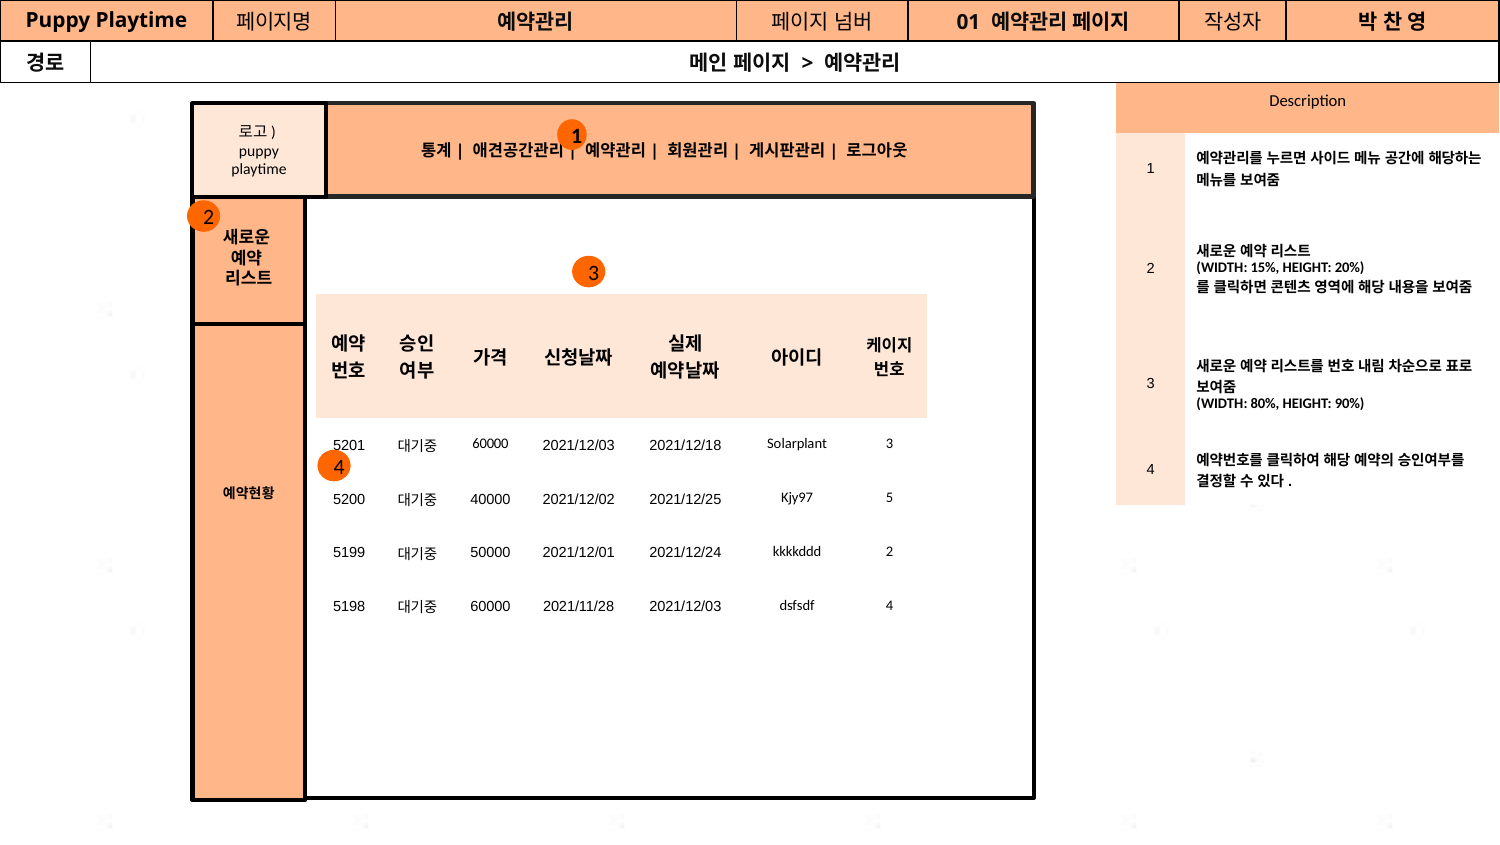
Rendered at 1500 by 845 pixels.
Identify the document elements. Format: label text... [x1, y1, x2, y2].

table_header 작성자 [1180, 1, 1285, 40]
table_cell 4 [1116, 434, 1185, 505]
table_header 박 찬 영 [1287, 1, 1498, 40]
table_header 페이지 넘버 [737, 1, 907, 40]
table_header Puppy Playtime [1, 1, 212, 40]
table_cell 예약번호를 클릭하여 해당 예약의 승인여부를 결정할 수 있다. [1185, 434, 1499, 505]
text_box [186, 102, 1035, 801]
table_header 예약관리 [336, 1, 736, 40]
table_cell 새로운 예약 리스트를 번호 내림 차순으로 표로 보여줌 (WIDTH: 80%, HEIGHT: 90%) [1185, 333, 1499, 434]
table_cell 예약관리를 누르면 사이드 메뉴 공간에 해당하는 메뉴를 보여줌 [1185, 133, 1499, 204]
table_header 페이지명 [214, 1, 335, 40]
table_header 01 예약관리 페이지 [909, 1, 1178, 40]
picture [0, 83, 1500, 845]
table_cell 2 [1116, 204, 1185, 333]
table_cell 메인 페이지 > 예약관리 [91, 42, 1498, 82]
table_cell 1 [1116, 133, 1185, 204]
table_cell 경로 [1, 42, 90, 82]
table_header Description [1116, 83, 1499, 133]
table_cell 3 [1116, 333, 1185, 434]
table_cell 새로운 예약 리스트 (WIDTH: 15%, HEIGHT: 20%) 를 클릭하면 콘텐츠 영역에 해당 내용을 보여줌 [1185, 204, 1499, 333]
